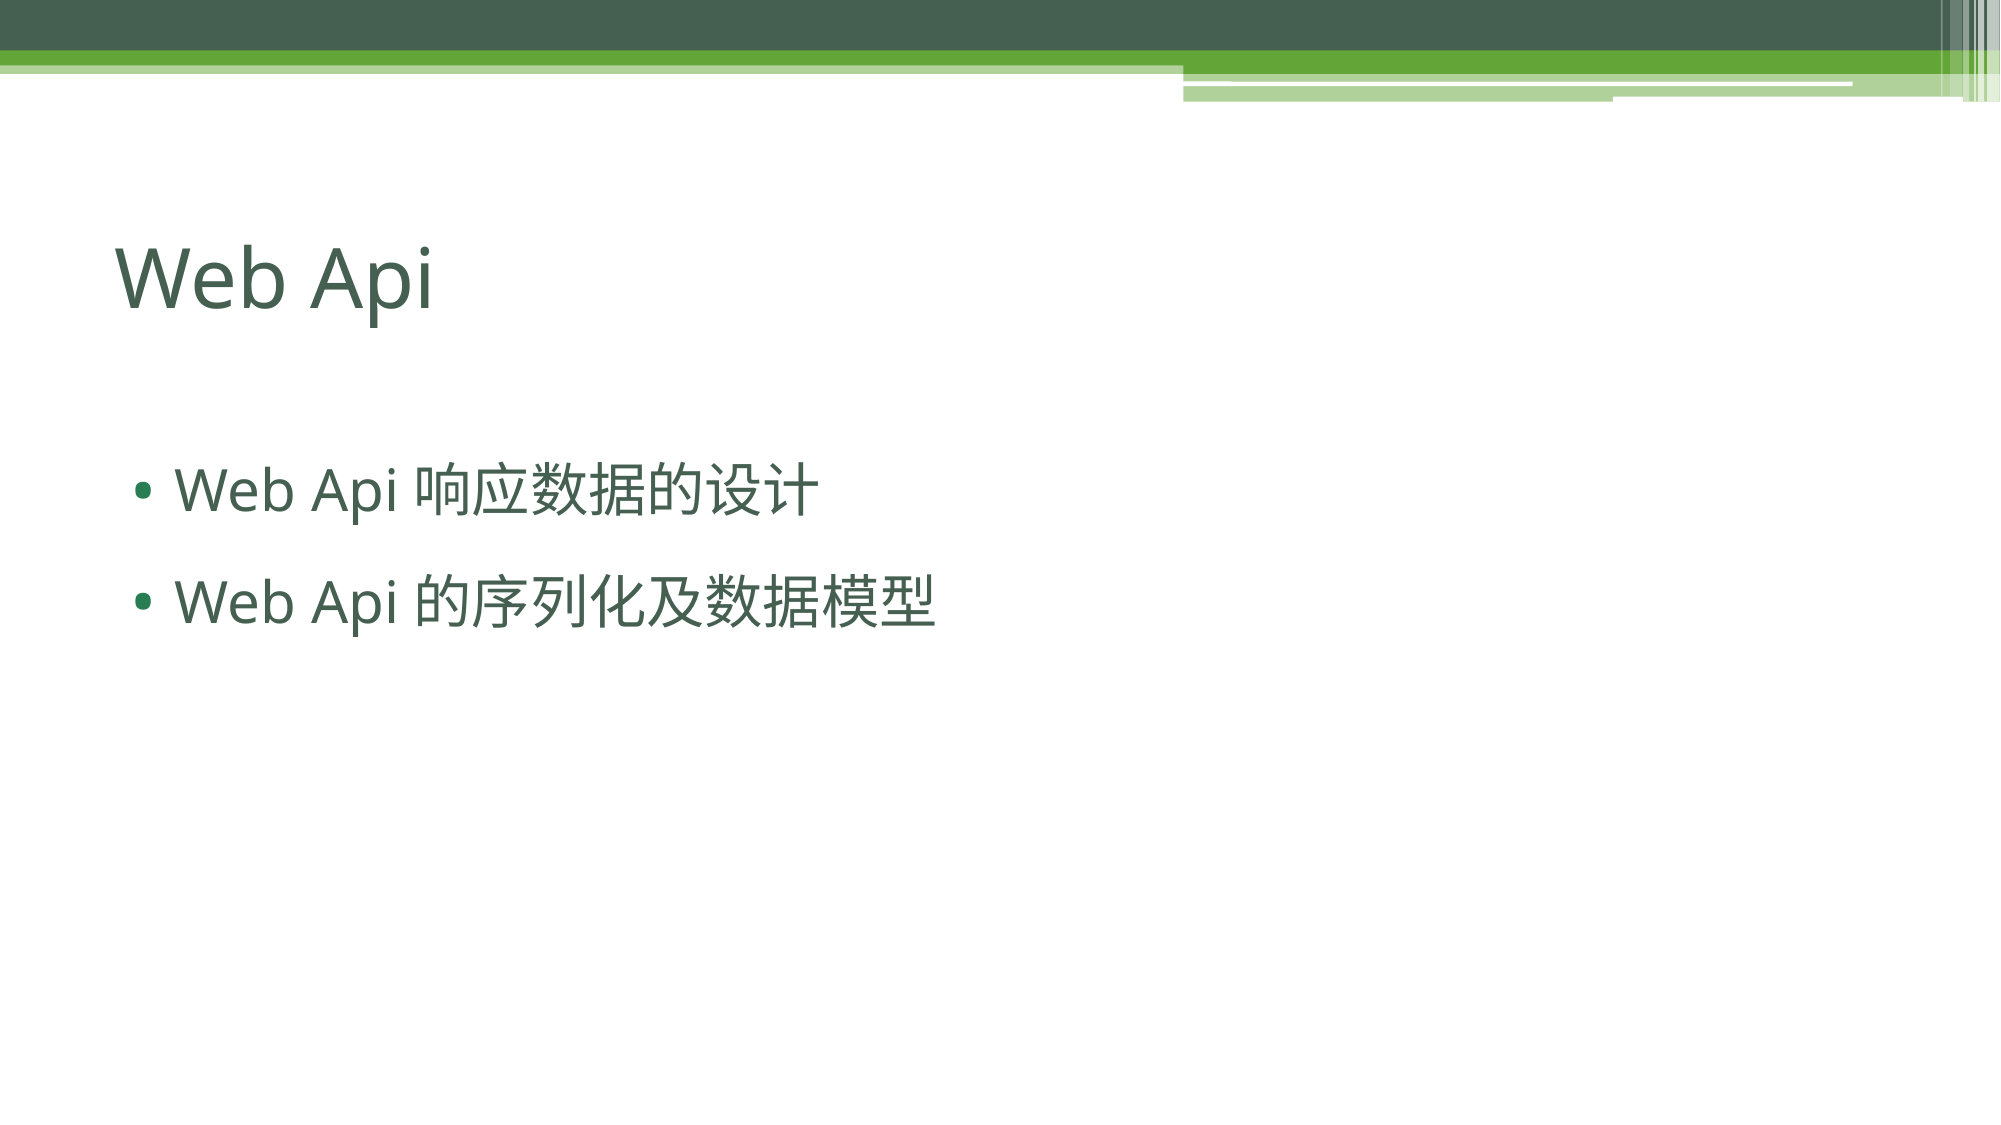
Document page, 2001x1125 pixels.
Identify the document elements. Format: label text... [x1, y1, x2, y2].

list Web Api响应数据的设计 Web Api的序列化及数据模型 [99, 411, 1900, 763]
title Web Api [99, 187, 1900, 363]
